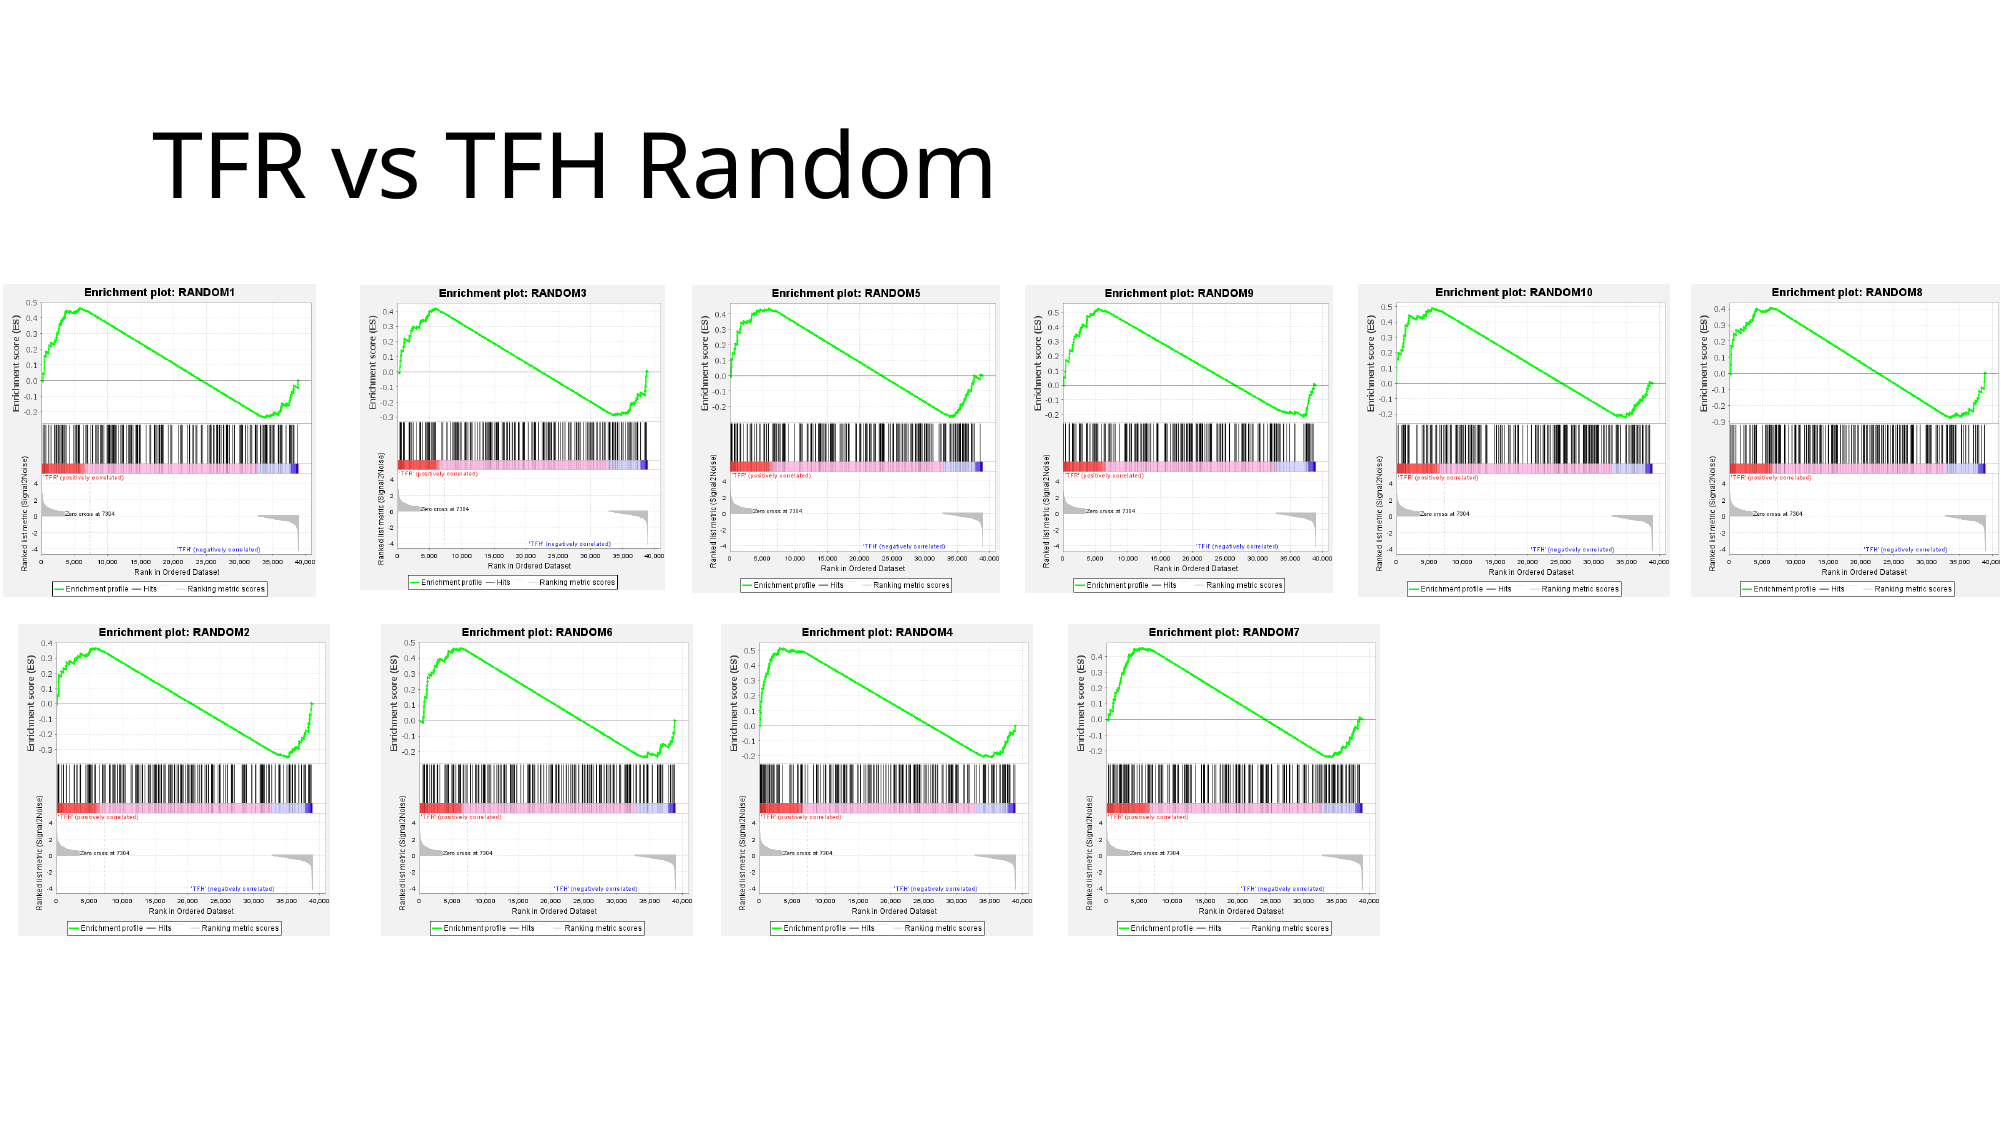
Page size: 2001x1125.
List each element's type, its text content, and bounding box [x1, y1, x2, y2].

picture [381, 624, 693, 936]
picture [359, 285, 665, 590]
picture [1358, 284, 1670, 597]
picture [1025, 284, 1333, 593]
picture [721, 624, 1033, 936]
picture [1068, 624, 1380, 936]
title TFR vs TFH Random [137, 59, 1863, 278]
picture [692, 284, 1000, 593]
picture [1691, 284, 2000, 597]
picture [3, 284, 316, 597]
picture [18, 624, 330, 936]
